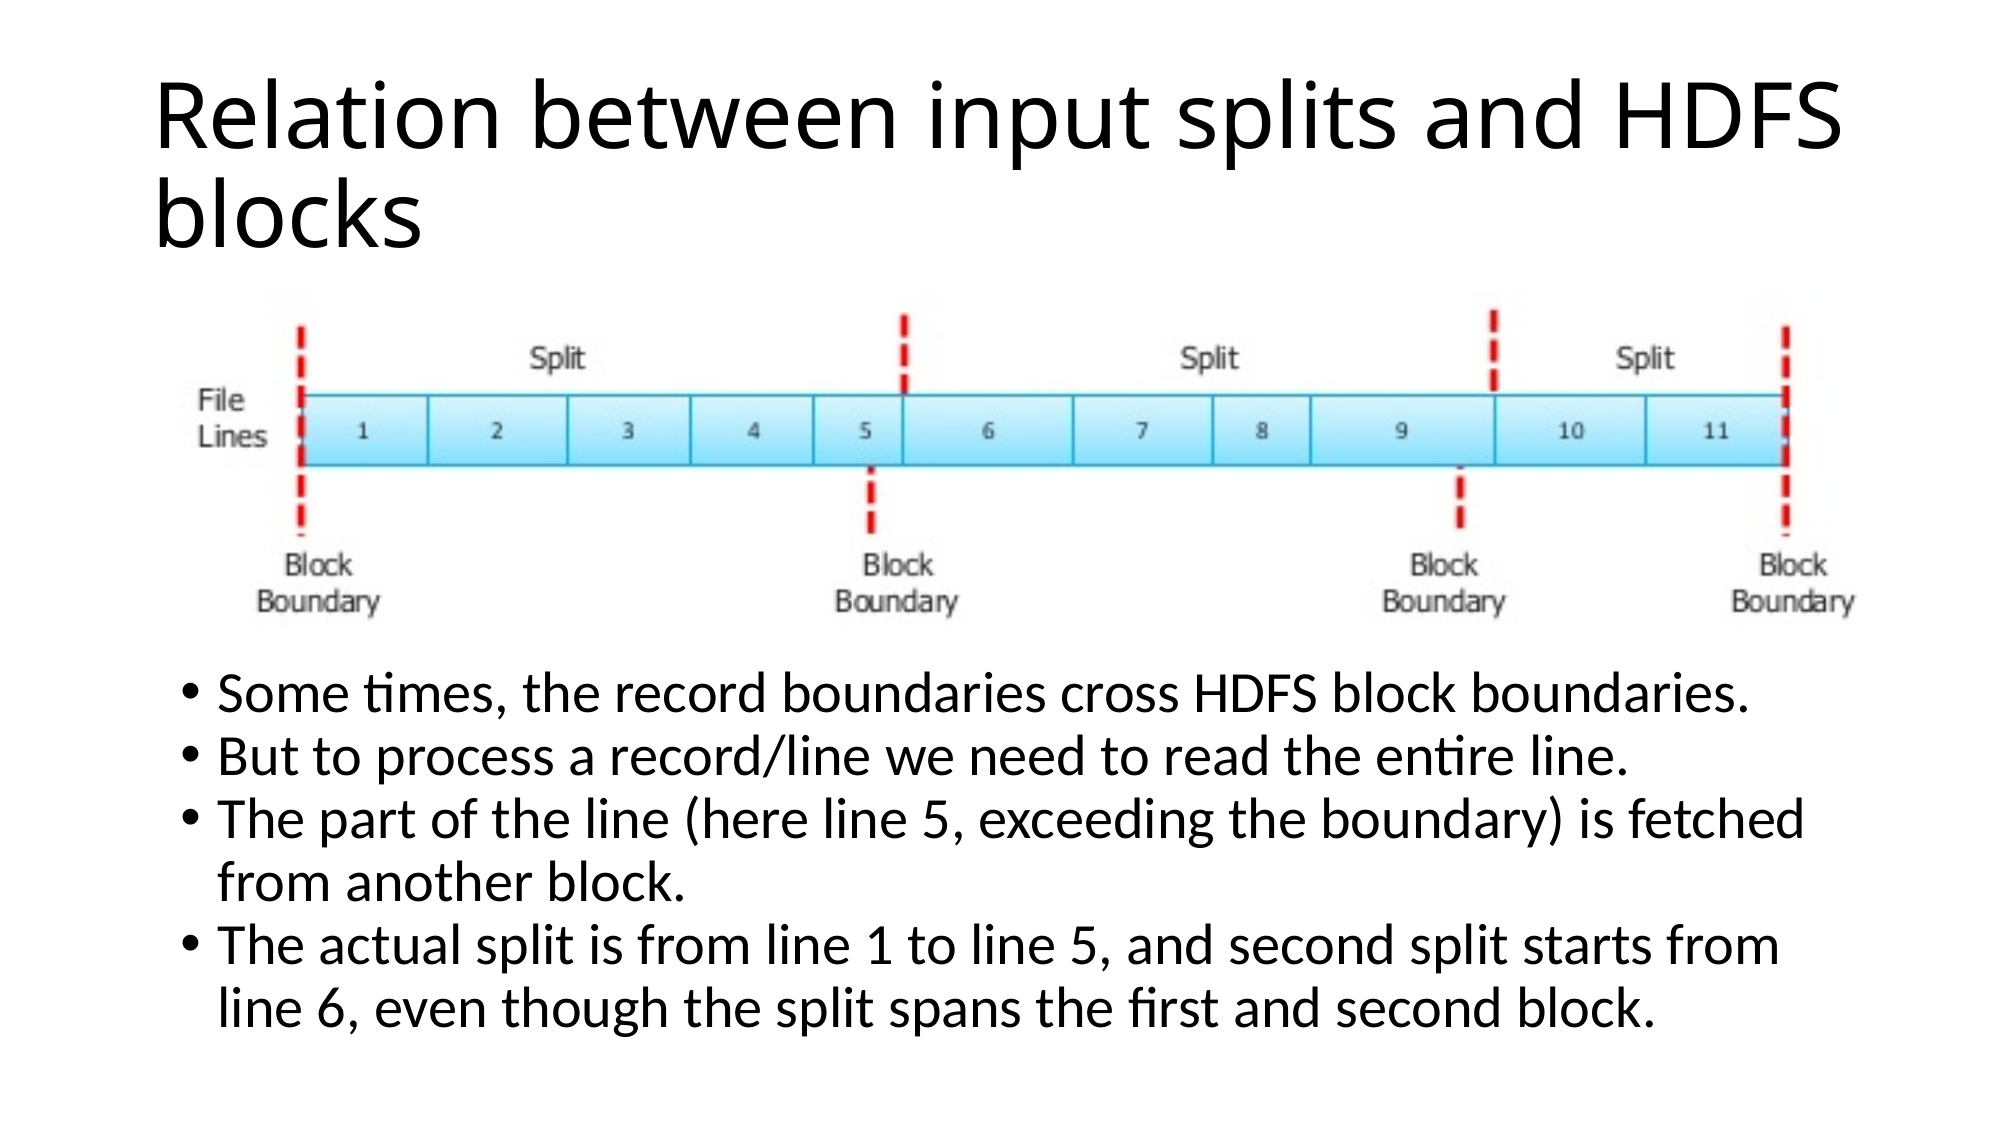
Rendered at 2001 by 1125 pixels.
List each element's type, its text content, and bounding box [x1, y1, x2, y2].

text_box Relation between input splits and HDFS blocks [137, 59, 1902, 276]
picture [137, 276, 1919, 651]
text_box Some times, the record boundaries cross HDFS block boundaries. But to process a record/line we need to read the entire line. The part of the line (here line 5, exceeding the boundary) is fetched from another block. The actual split is from line 1 to line 5, and second split starts from line 6, even though the split spans the first and second block. [165, 662, 1891, 1091]
